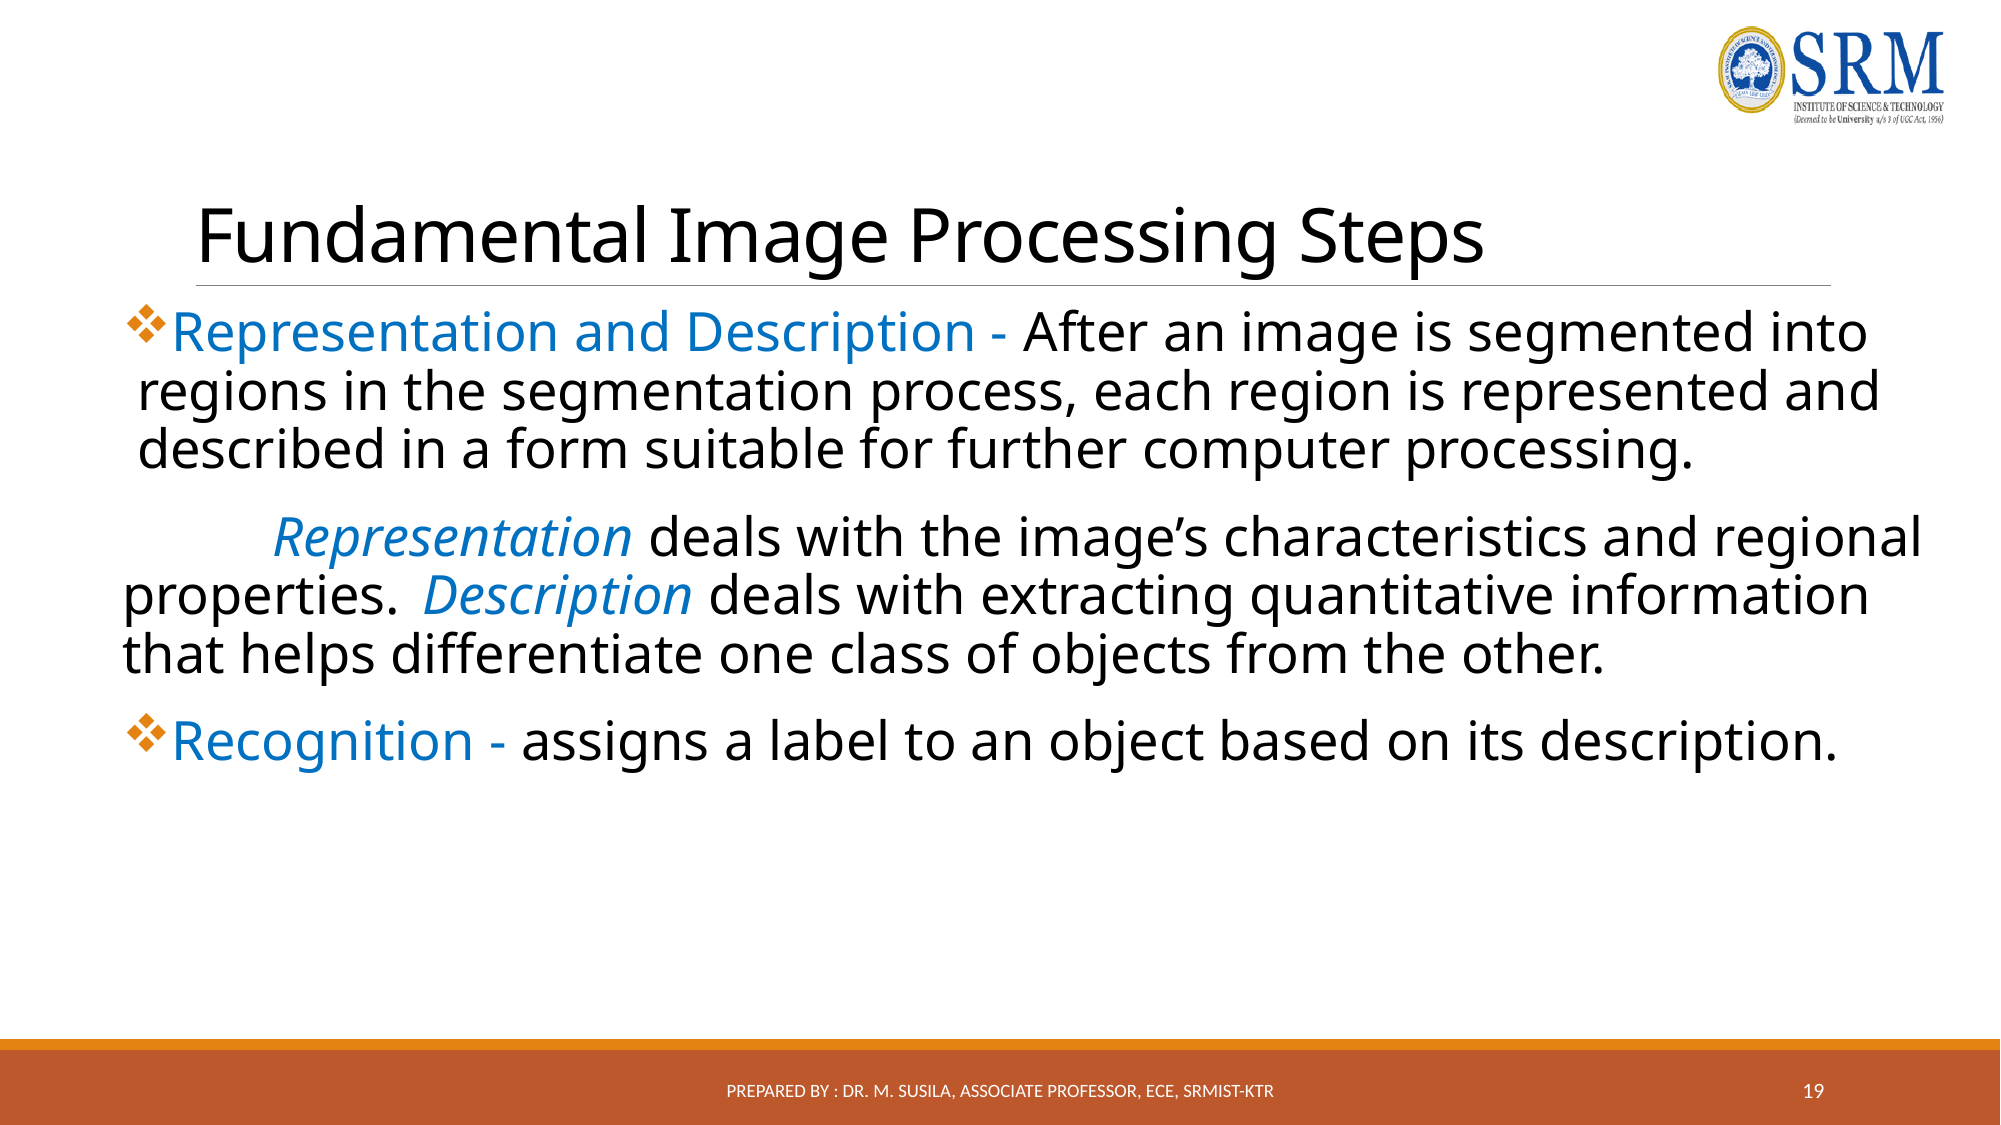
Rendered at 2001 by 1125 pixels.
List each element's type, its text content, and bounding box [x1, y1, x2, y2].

footer Prepared by : Dr. M. Susila, Associate Professor, ECE, SRMIST-KTR [604, 1059, 1396, 1120]
slide_number 19 [1624, 1059, 1840, 1120]
picture [1716, 18, 1951, 136]
list Representation and Description - After an image is segmented into regions in the segmentation process, each region is represented and described in a form suitable for further computer processing. Representation deals with the image’s characteristics and regional properties. Description deals with extracting quantitative information that helps differentiate one class of objects from the other. Recognition - assigns a label to an object based on its description. [122, 297, 1950, 1048]
title Fundamental Image Processing Steps [180, 47, 1830, 285]
